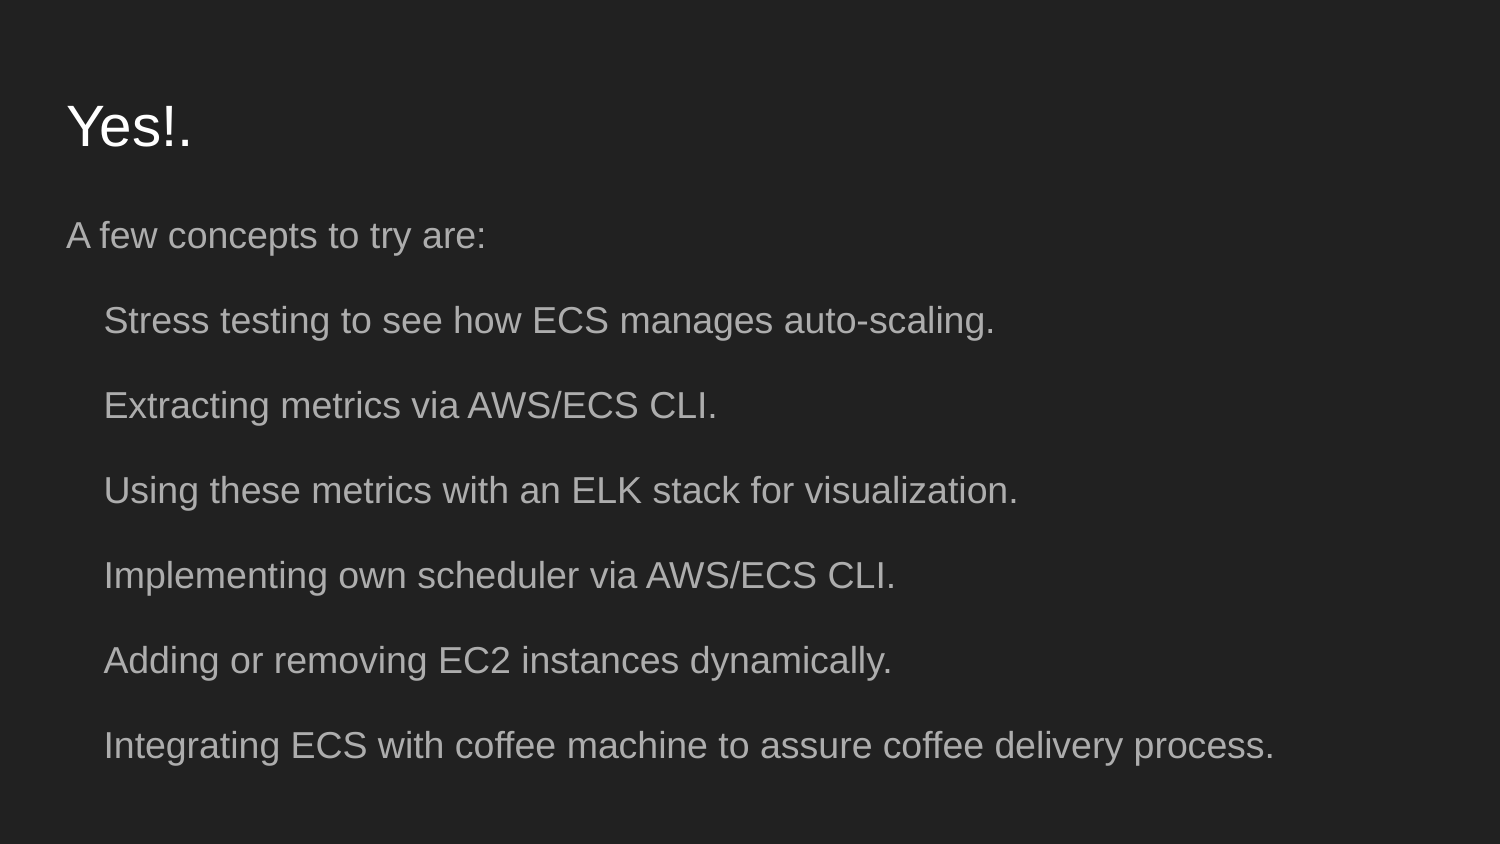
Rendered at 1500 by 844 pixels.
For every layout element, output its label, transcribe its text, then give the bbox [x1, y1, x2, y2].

list A few concepts to try are: Stress testing to see how ECS manages auto-scaling. Extracting metrics via AWS/ECS CLI. Using these metrics with an ELK stack for visualization. Implementing own scheduler via AWS/ECS CLI. Adding or removing EC2 instances dynamically. Integrating ECS with coffee machine to assure coffee delivery process. [51, 189, 1449, 750]
title Yes!. [51, 72, 1449, 167]
